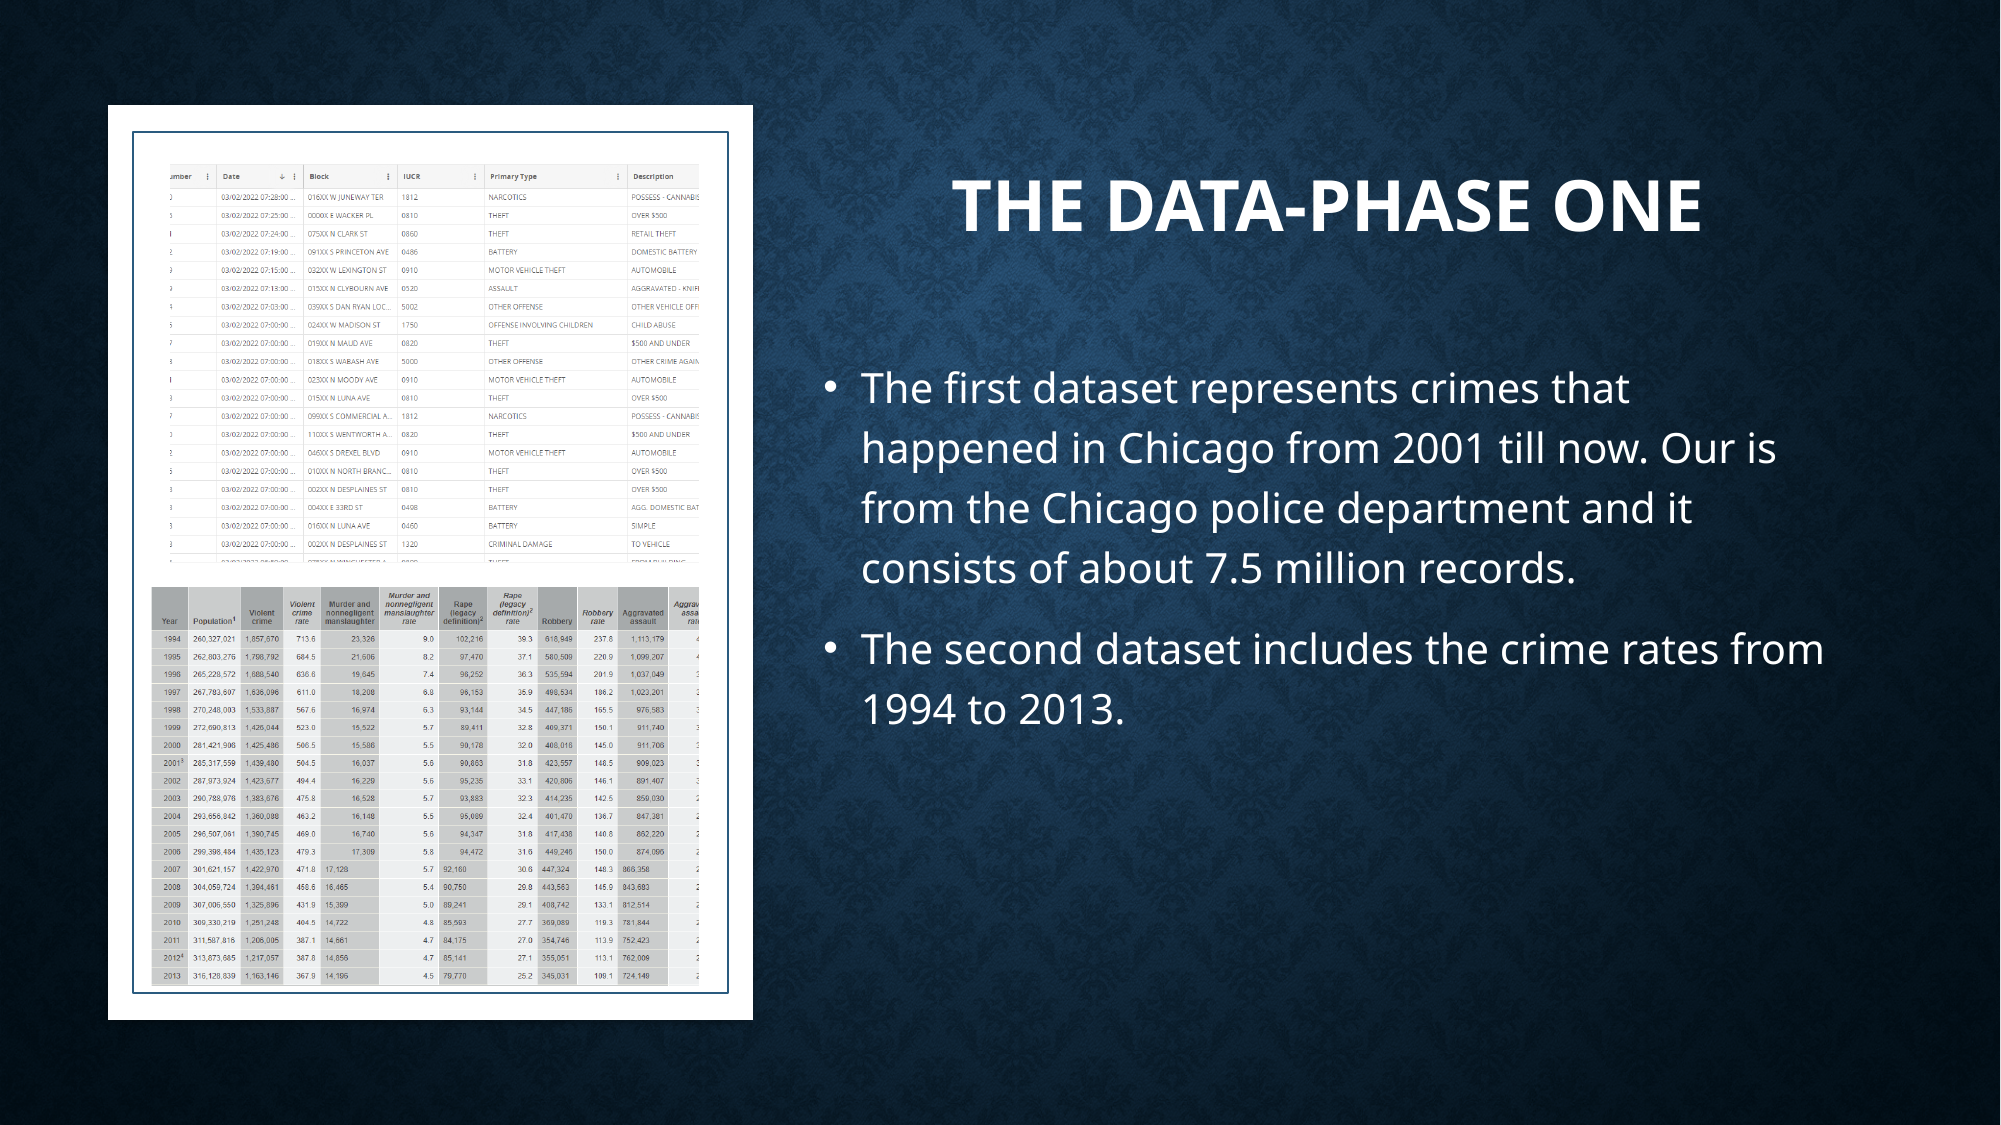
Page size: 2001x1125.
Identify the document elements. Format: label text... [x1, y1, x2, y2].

list The first dataset represents crimes that happened in Chicago from 2001 till now. Our is from the Chicago police department and it consists of about 7.5 million records. The second dataset includes the crime rates from 1994 to 2013. [808, 343, 1849, 993]
text_box [132, 130, 729, 995]
text_box [122, 119, 739, 1006]
text_box [0, 0, 2000, 1125]
picture [169, 163, 700, 563]
title The Data-phase one [808, 99, 1849, 318]
picture [151, 586, 700, 987]
